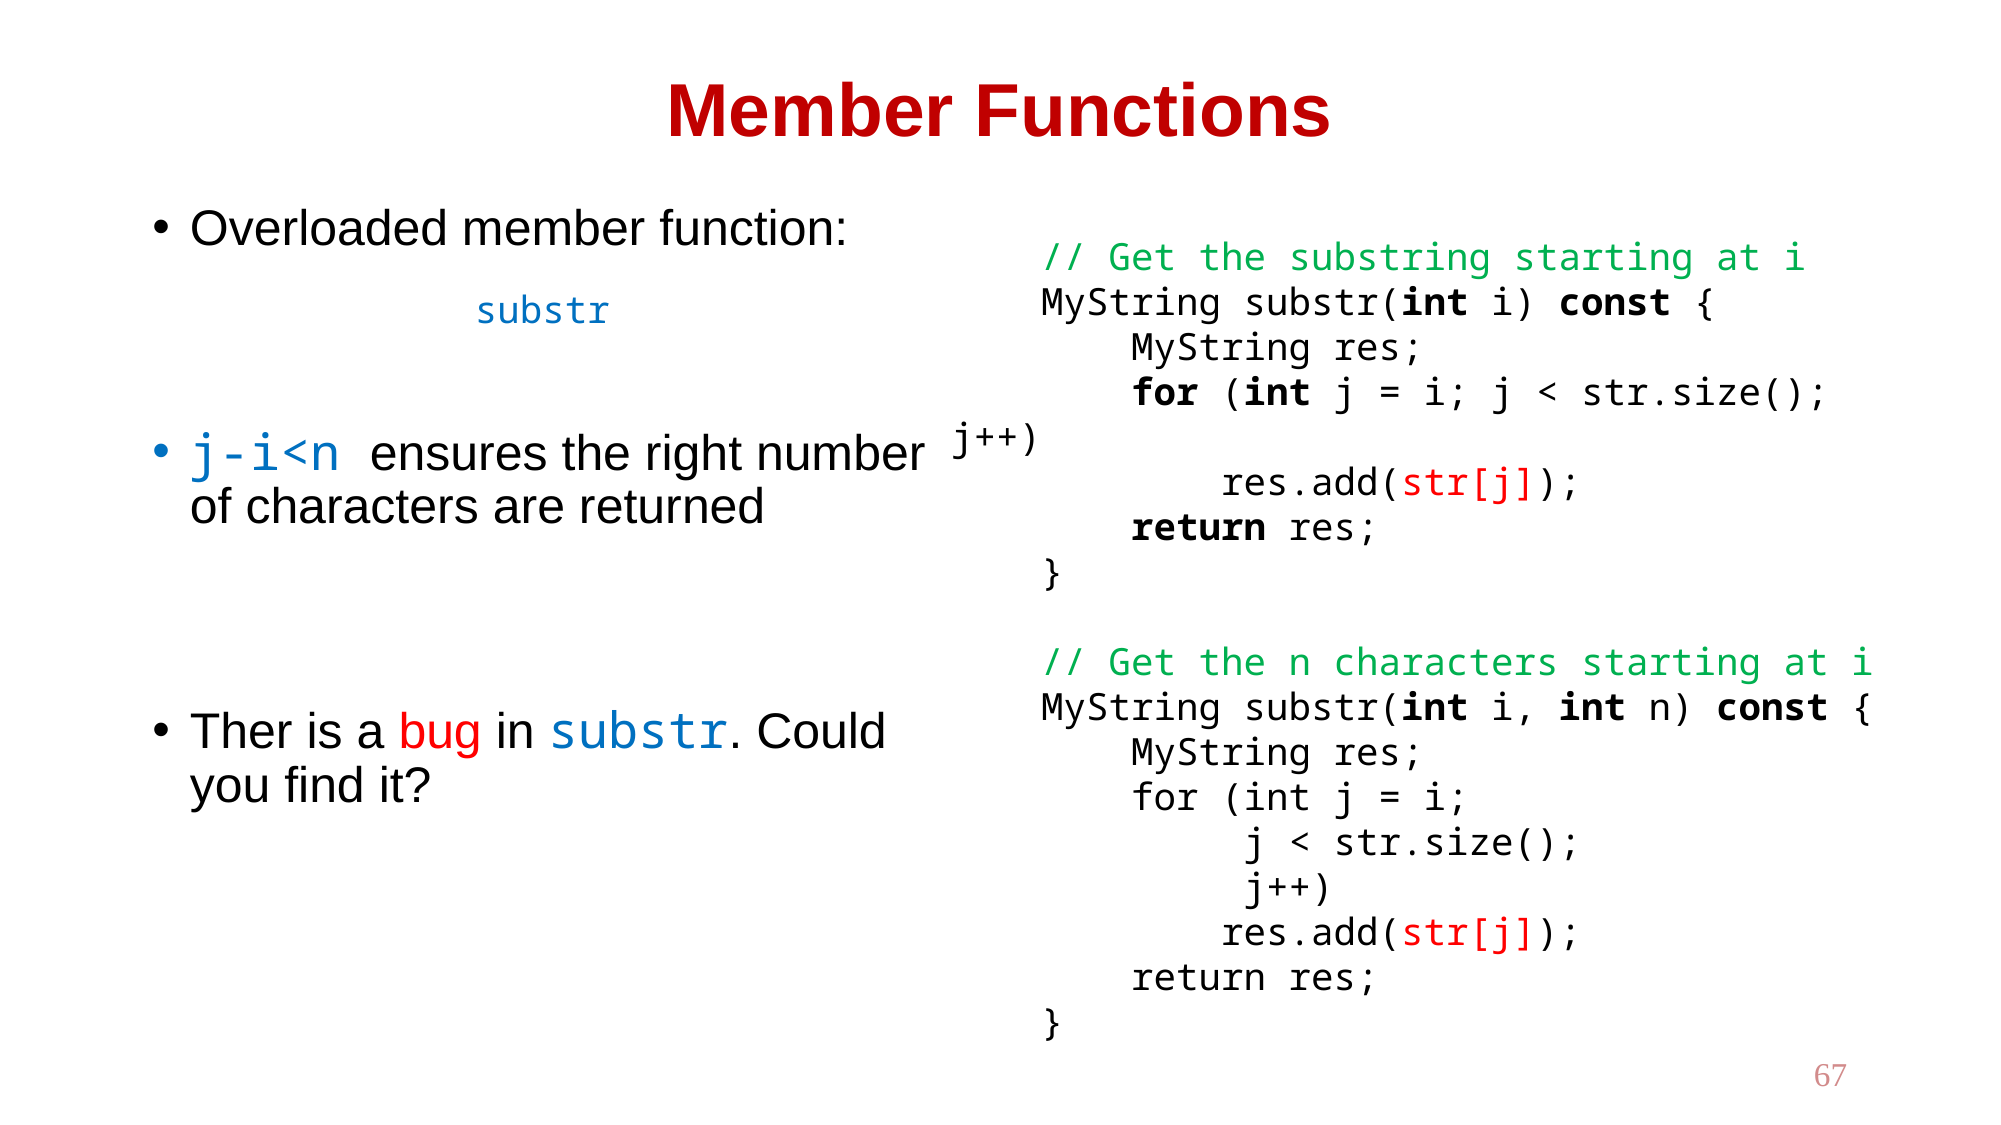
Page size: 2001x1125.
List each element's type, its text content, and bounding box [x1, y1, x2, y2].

list Overloaded member function: j-i<n ensures the right number of characters are returned Ther is a bug in substr. Could you find it? [137, 194, 988, 1014]
title Member Functions [137, 59, 1863, 166]
slide_number 67 [1412, 1051, 1863, 1103]
text_box substr [460, 278, 632, 339]
text_box // Get the substring starting at i MyString substr(int i) const { MyString res; for (int j = i; j < str.size(); j++) res.add(str[j]); return res; } // Get the n characters starting at i MyString substr(int i, int n) const { MyString res; for (int j = i; j < str.size(); j++) res.add(str[j]); return res; } [936, 225, 1889, 1051]
